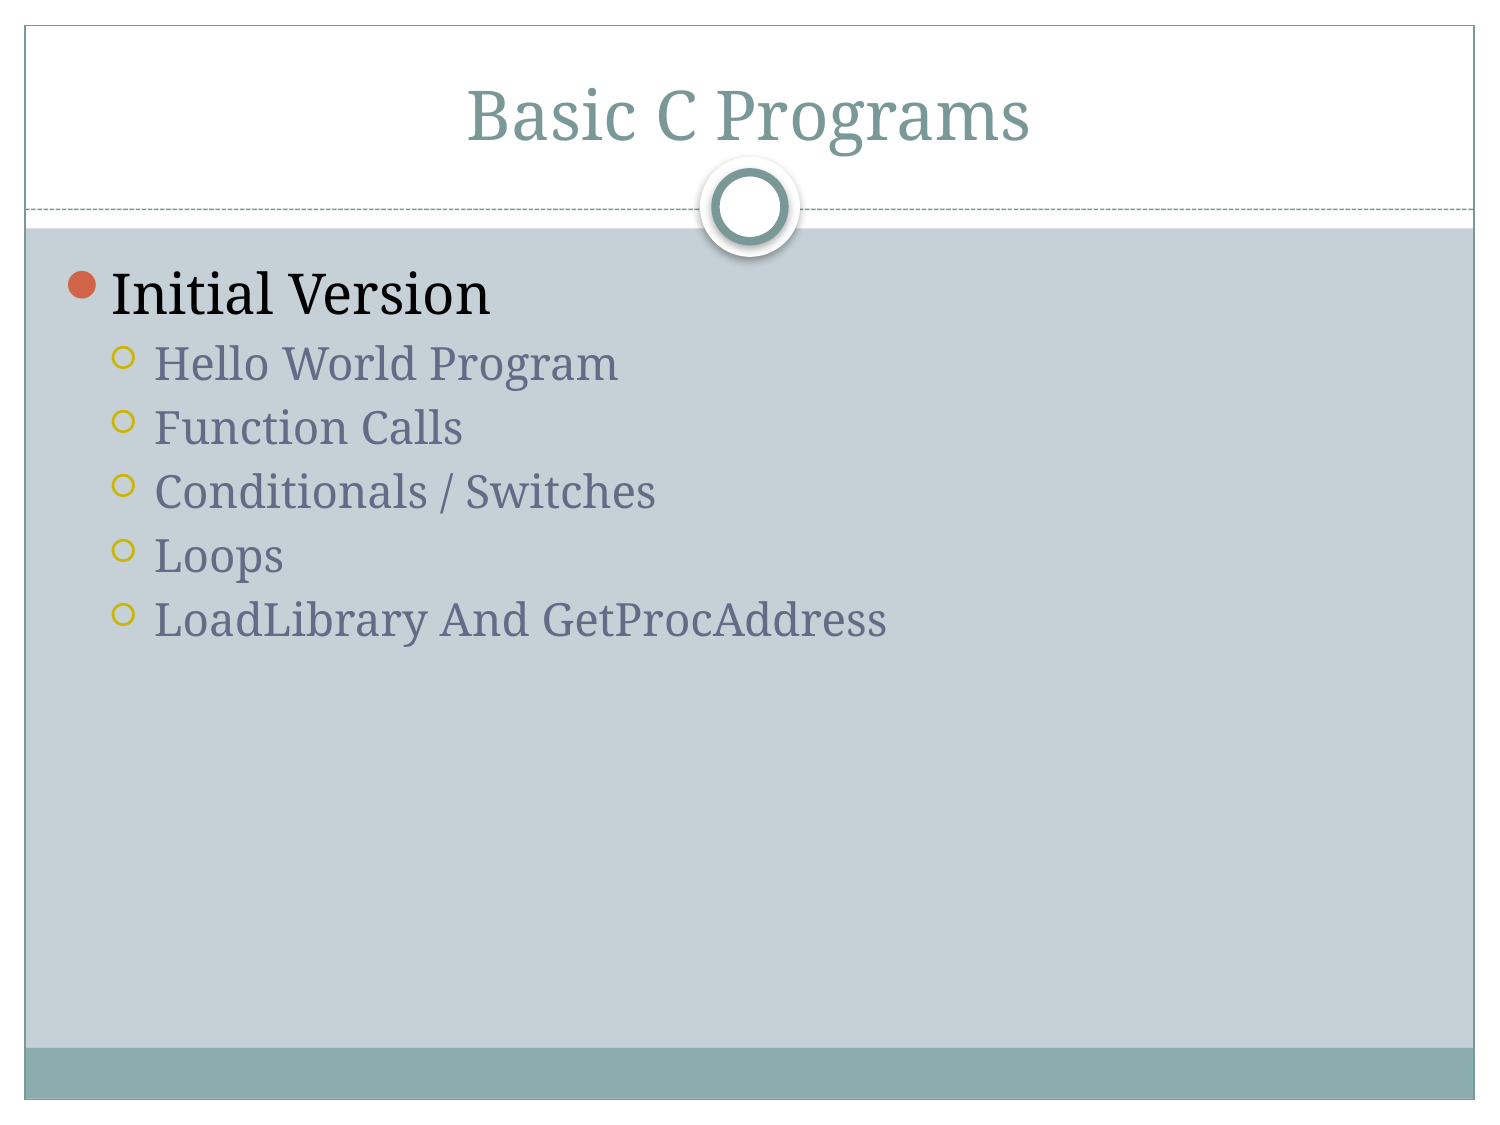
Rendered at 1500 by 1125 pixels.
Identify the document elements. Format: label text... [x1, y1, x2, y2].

list Initial Version Hello World Program Function Calls Conditionals / Switches Loops LoadLibrary And GetProcAddress [49, 250, 1445, 1001]
title Basic C Programs [49, 37, 1450, 162]
